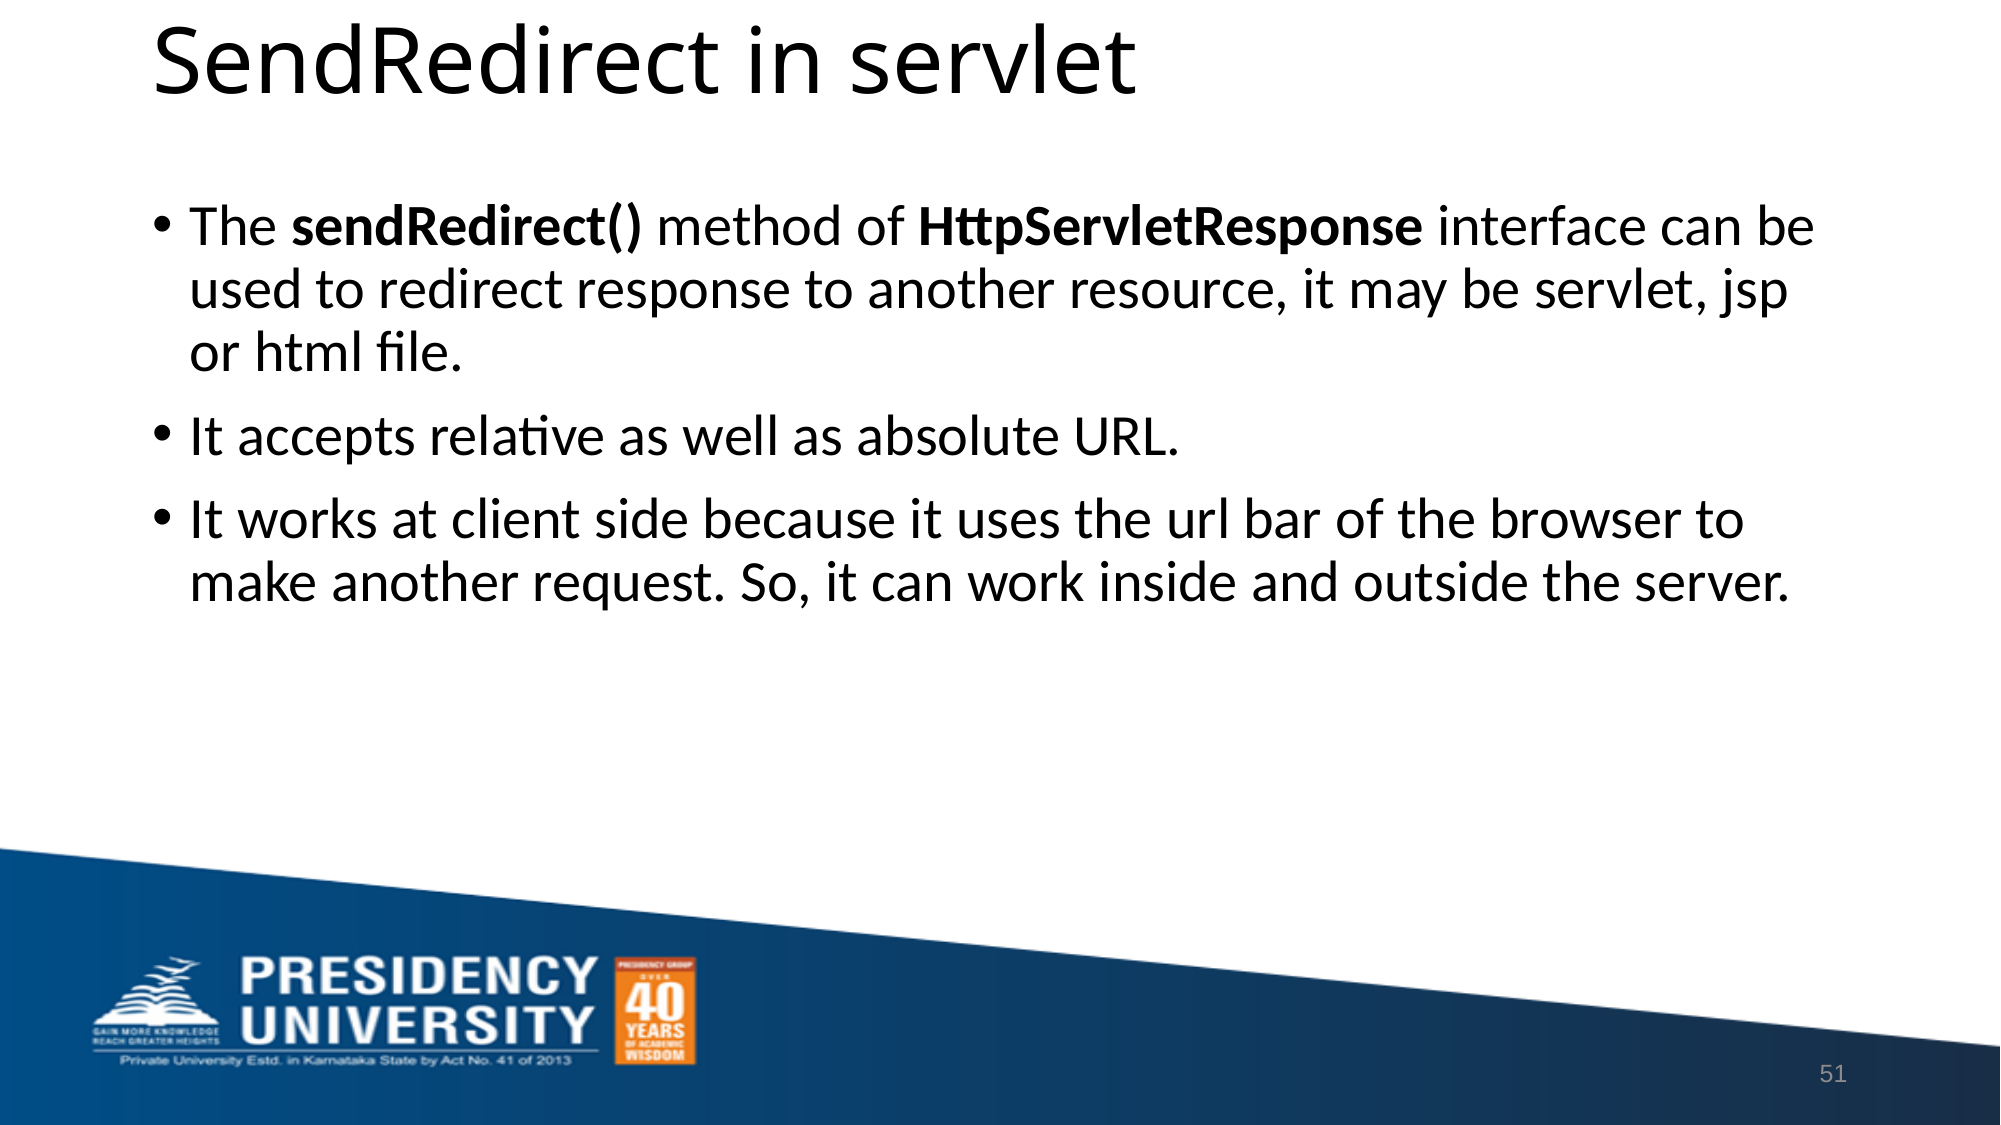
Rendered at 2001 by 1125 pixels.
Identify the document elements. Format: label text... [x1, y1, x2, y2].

list The sendRedirect() method of HttpServletResponse interface can be used to redirect response to another resource, it may be servlet, jsp or html file. It accepts relative as well as absolute URL. It works at client side because it uses the url bar of the browser to make another request. So, it can work inside and outside the server. [137, 187, 1863, 1014]
title SendRedirect in servlet [137, 59, 1863, 187]
slide_number 51 [1412, 1042, 1863, 1103]
picture [0, 845, 2000, 1125]
